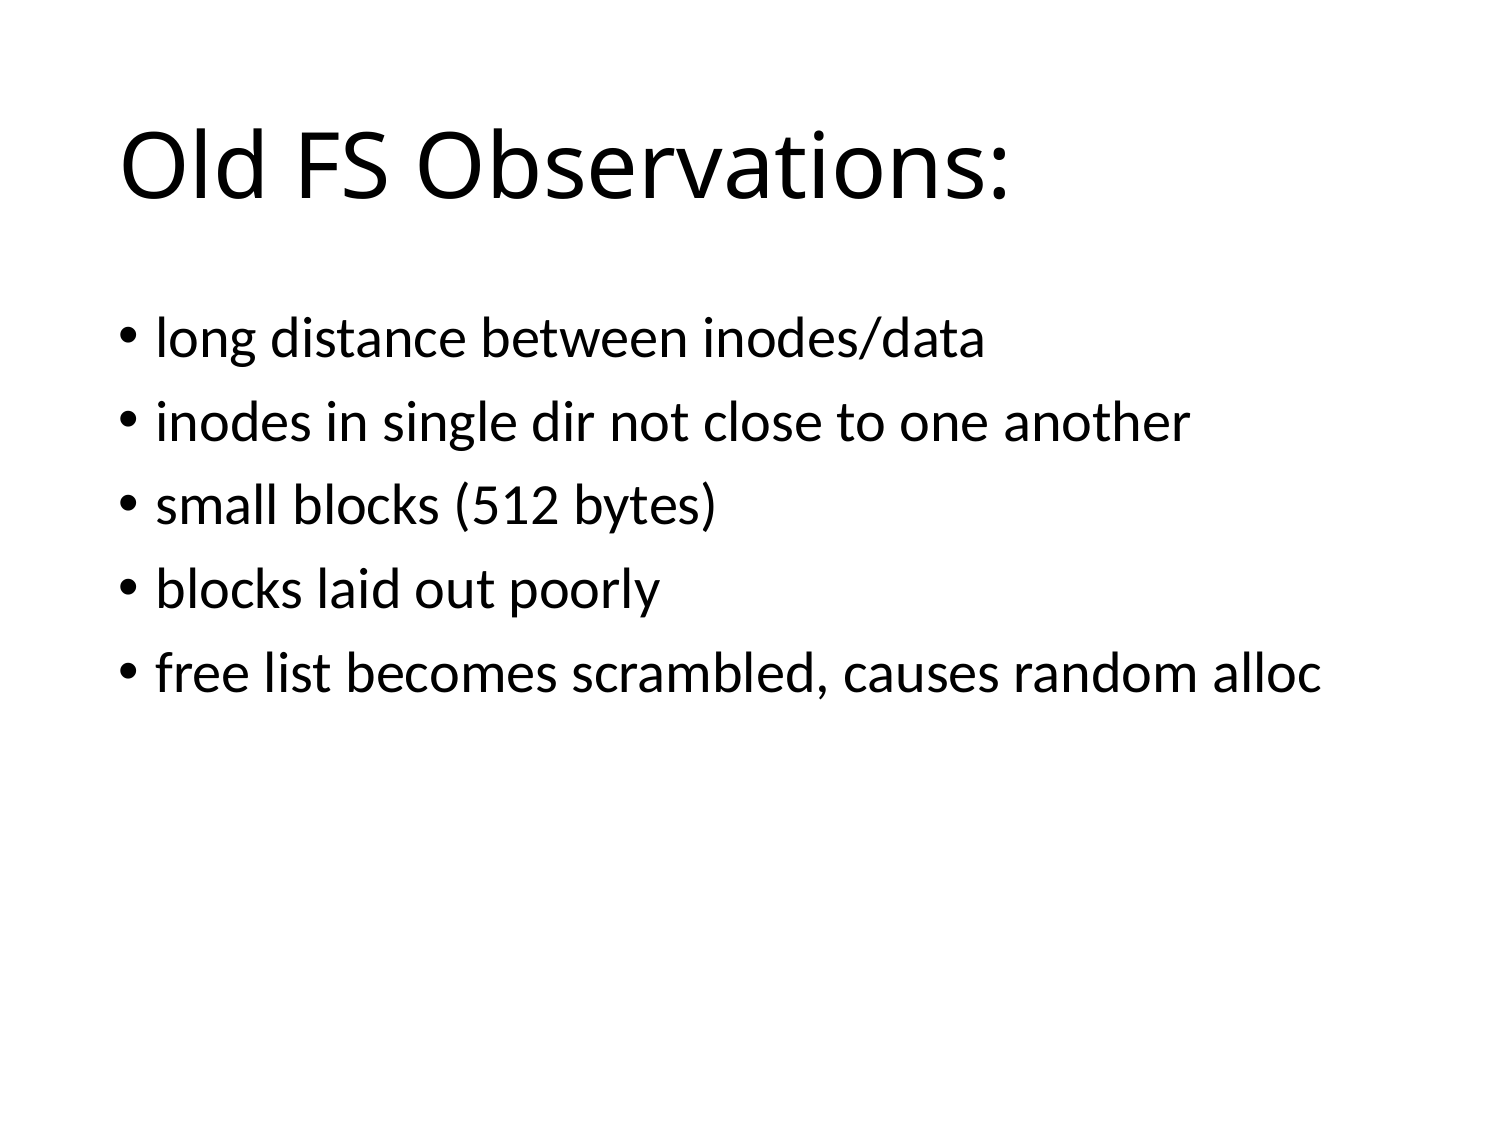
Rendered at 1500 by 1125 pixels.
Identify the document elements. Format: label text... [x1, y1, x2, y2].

title Old FS Observations: [103, 59, 1397, 278]
list long distance between inodes/data inodes in single dir not close to one another small blocks (512 bytes) blocks laid out poorly free list becomes scrambled, causes random alloc [103, 299, 1397, 1014]
